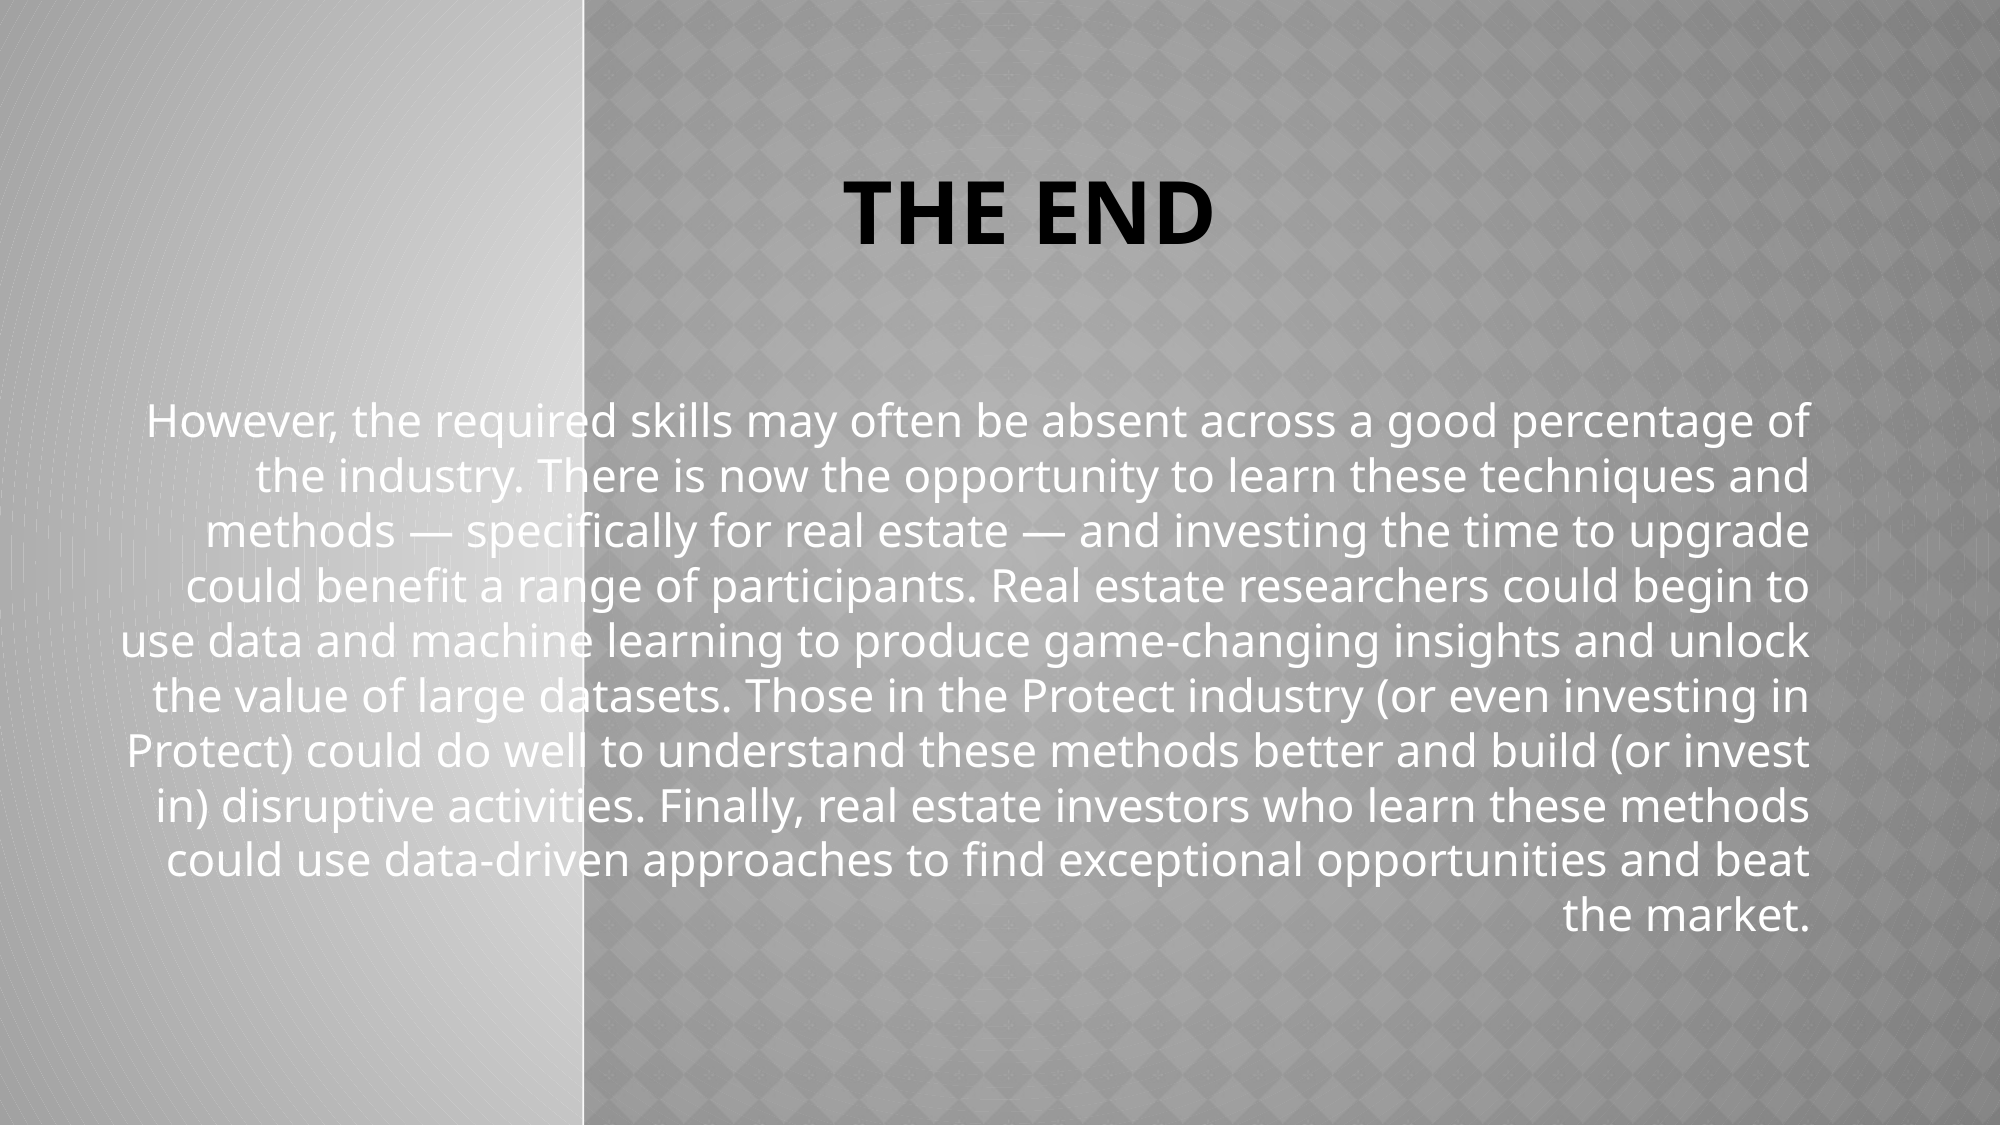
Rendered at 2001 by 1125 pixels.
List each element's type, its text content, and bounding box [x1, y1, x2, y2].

subtitle However, the required skills may often be absent across a good percentage of the industry. There is now the opportunity to learn these techniques and methods — specifically for real estate — and investing the time to upgrade could benefit a range of participants. Real estate researchers could begin to use data and machine learning to produce game-changing insights and unlock the value of large datasets. Those in the Protect industry (or even investing in Protect) could do well to understand these methods better and build (or invest in) disruptive activities. Finally, real estate investors who learn these methods could use data-driven approaches to find exceptional opportunities and beat the market. [99, 391, 1819, 1052]
title The End [99, 123, 1225, 263]
